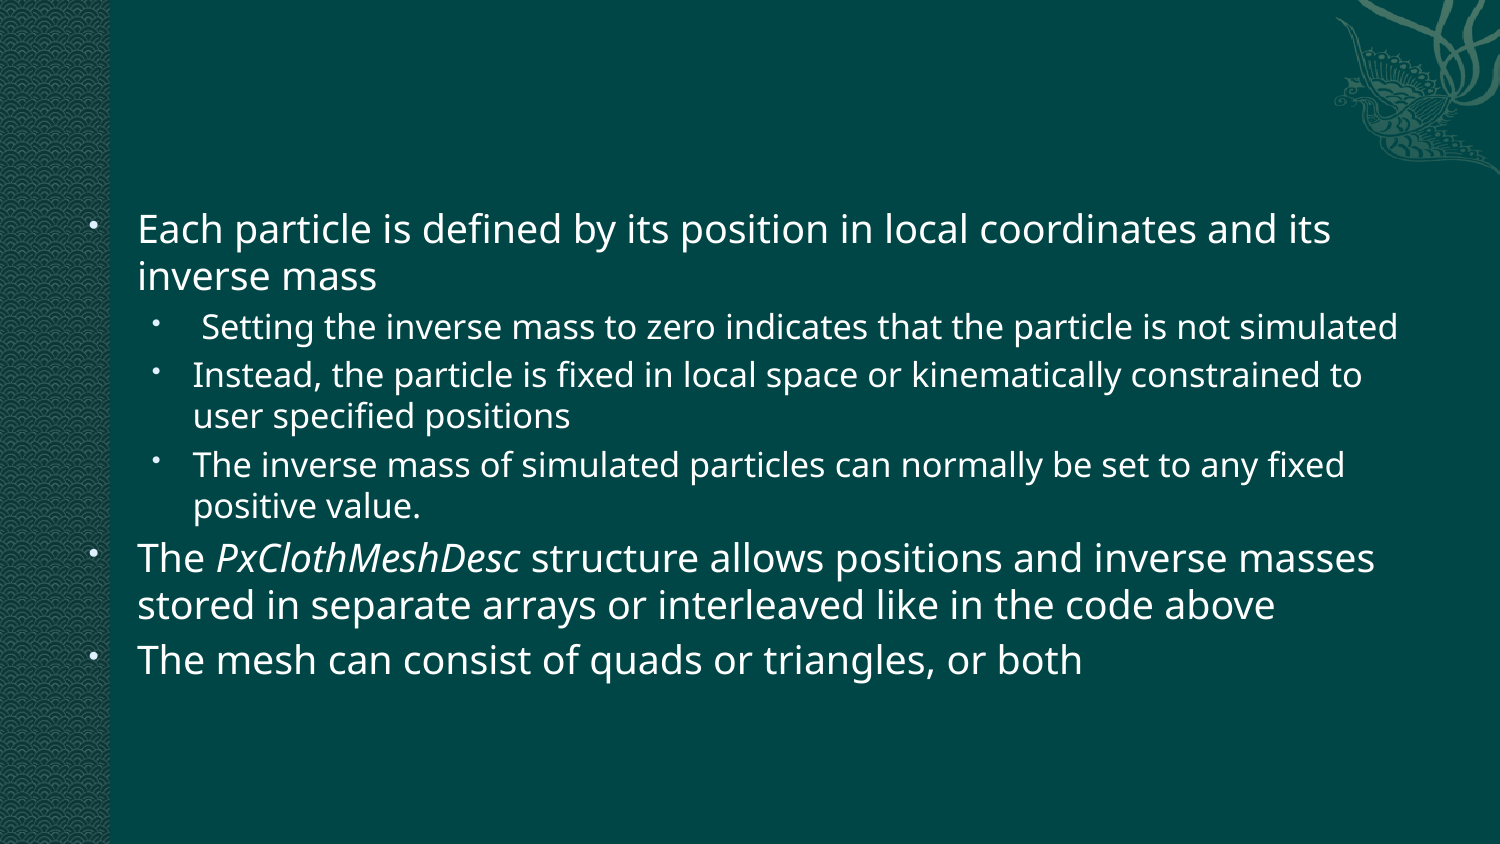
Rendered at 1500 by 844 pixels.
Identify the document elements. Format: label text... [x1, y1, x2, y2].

list Each particle is defined by its position in local coordinates and its inverse mass Setting the inverse mass to zero indicates that the particle is not simulated Instead, the particle is fixed in local space or kinematically constrained to user specified positions The inverse mass of simulated particles can normally be set to any fixed positive value. The PxClothMeshDesc structure allows positions and inverse masses stored in separate arrays or interleaved like in the code above The mesh can consist of quads or triangles, or both [75, 196, 1425, 754]
picture [0, 0, 110, 844]
